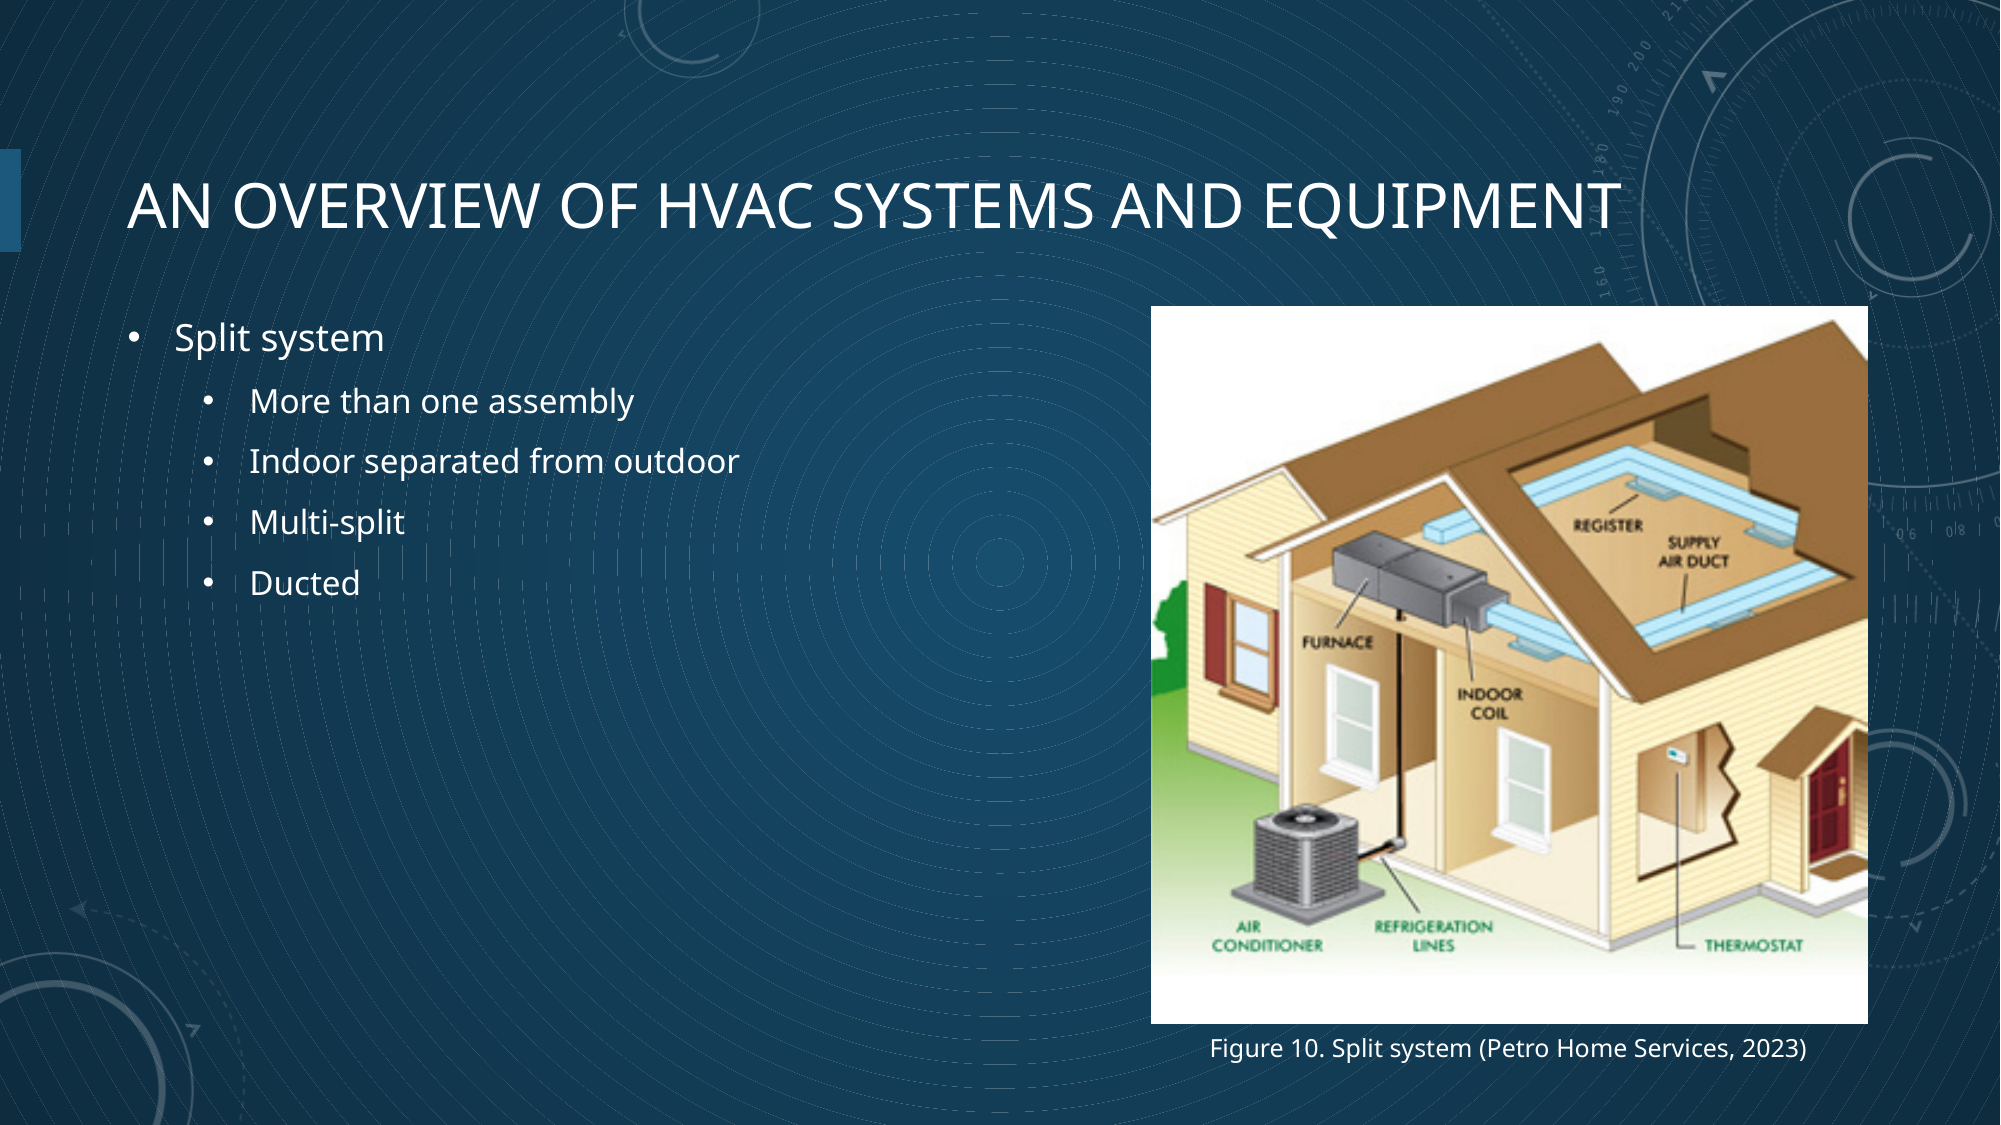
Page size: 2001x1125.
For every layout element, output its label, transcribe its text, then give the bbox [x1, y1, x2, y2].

text_box Figure 10. Split system (Petro Home Services, 2023) [1194, 1034, 1823, 1070]
picture [0, 0, 2000, 1125]
title An Overview of HVAC systems and equipment [112, 99, 1891, 307]
list Split system More than one assembly Indoor separated from outdoor Multi-split Ducted [112, 306, 1128, 950]
